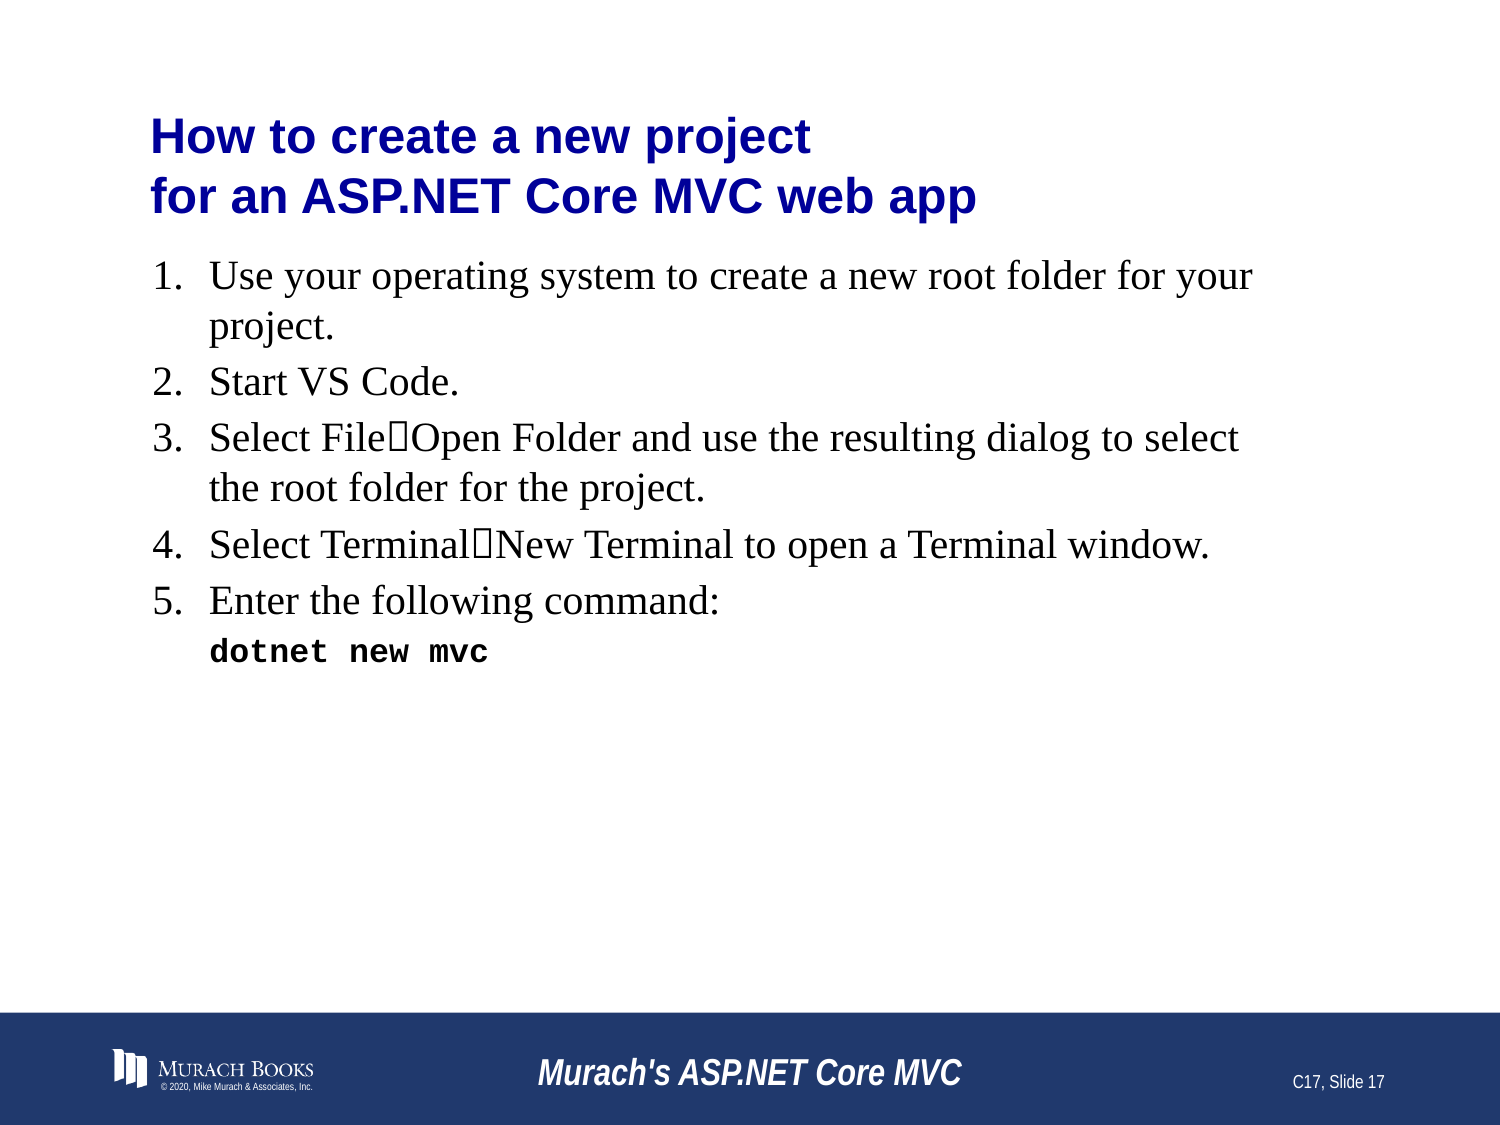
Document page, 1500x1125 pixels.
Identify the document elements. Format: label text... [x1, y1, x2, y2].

footer © 2020, Mike Murach & Associates, Inc. [12, 1025, 463, 1100]
title How to create a new project for an ASP.NET Core MVC web app [150, 102, 1350, 224]
slide_number C17, Slide 17 [1087, 1025, 1400, 1100]
list Use your operating system to create a new root folder for your project. Start VS Code. Select FileOpen Folder and use the resulting dialog to select the root folder for the project. Select TerminalNew Terminal to open a Terminal window. Enter the following command: dotnet new mvc [137, 239, 1350, 978]
slide_number Murach's ASP.NET Core MVC [463, 1025, 1050, 1100]
